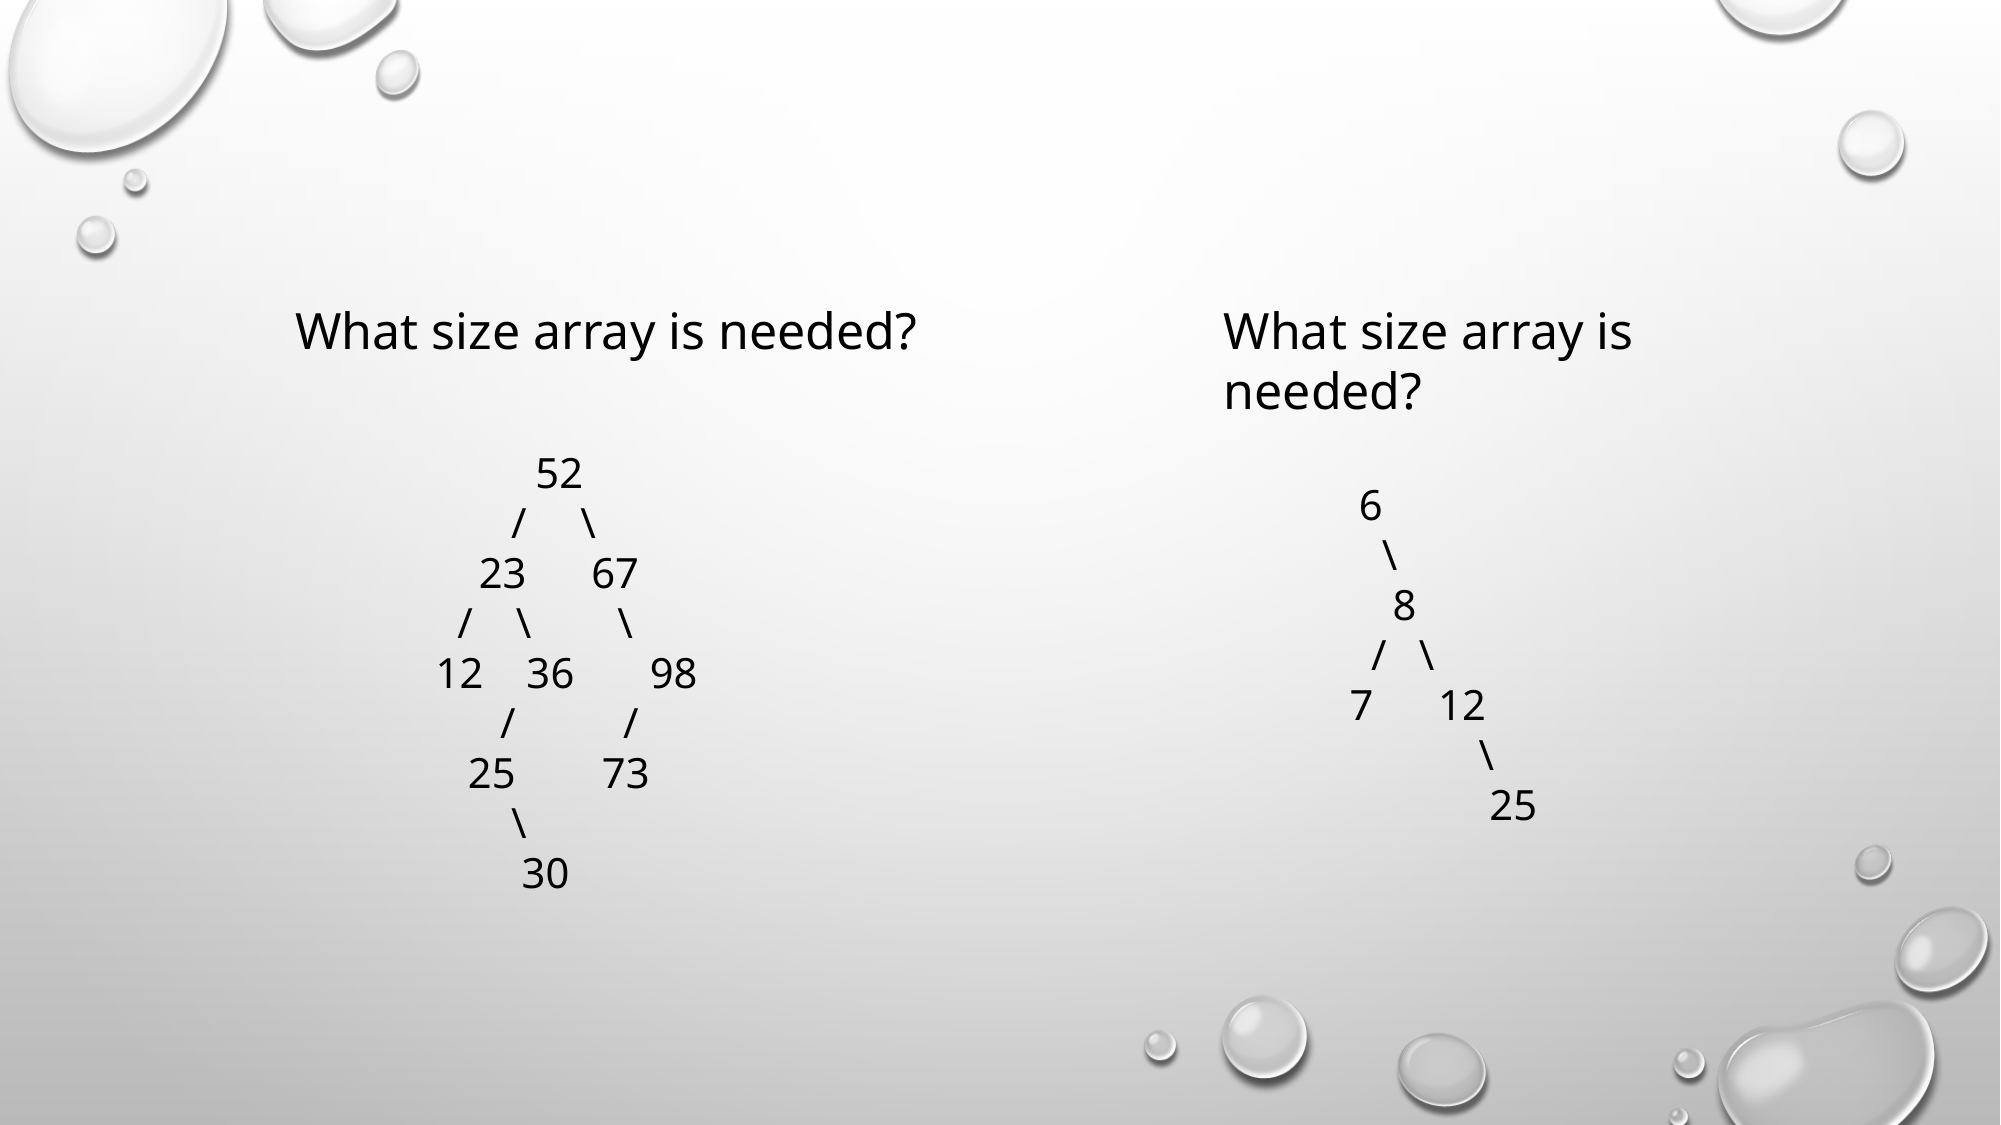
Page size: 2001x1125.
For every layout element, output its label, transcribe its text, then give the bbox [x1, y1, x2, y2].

text_box What size array is needed? [130, 291, 933, 367]
text_box 6 \ 8 / \ 7 12 \ 25 [1227, 471, 1853, 837]
text_box What size array is needed? [1058, 291, 1853, 427]
text_box 52 / \ 23 67 / \ \ 12 36 98 / / 25 73 \ 30 [130, 439, 1113, 905]
picture [0, 0, 2000, 1125]
